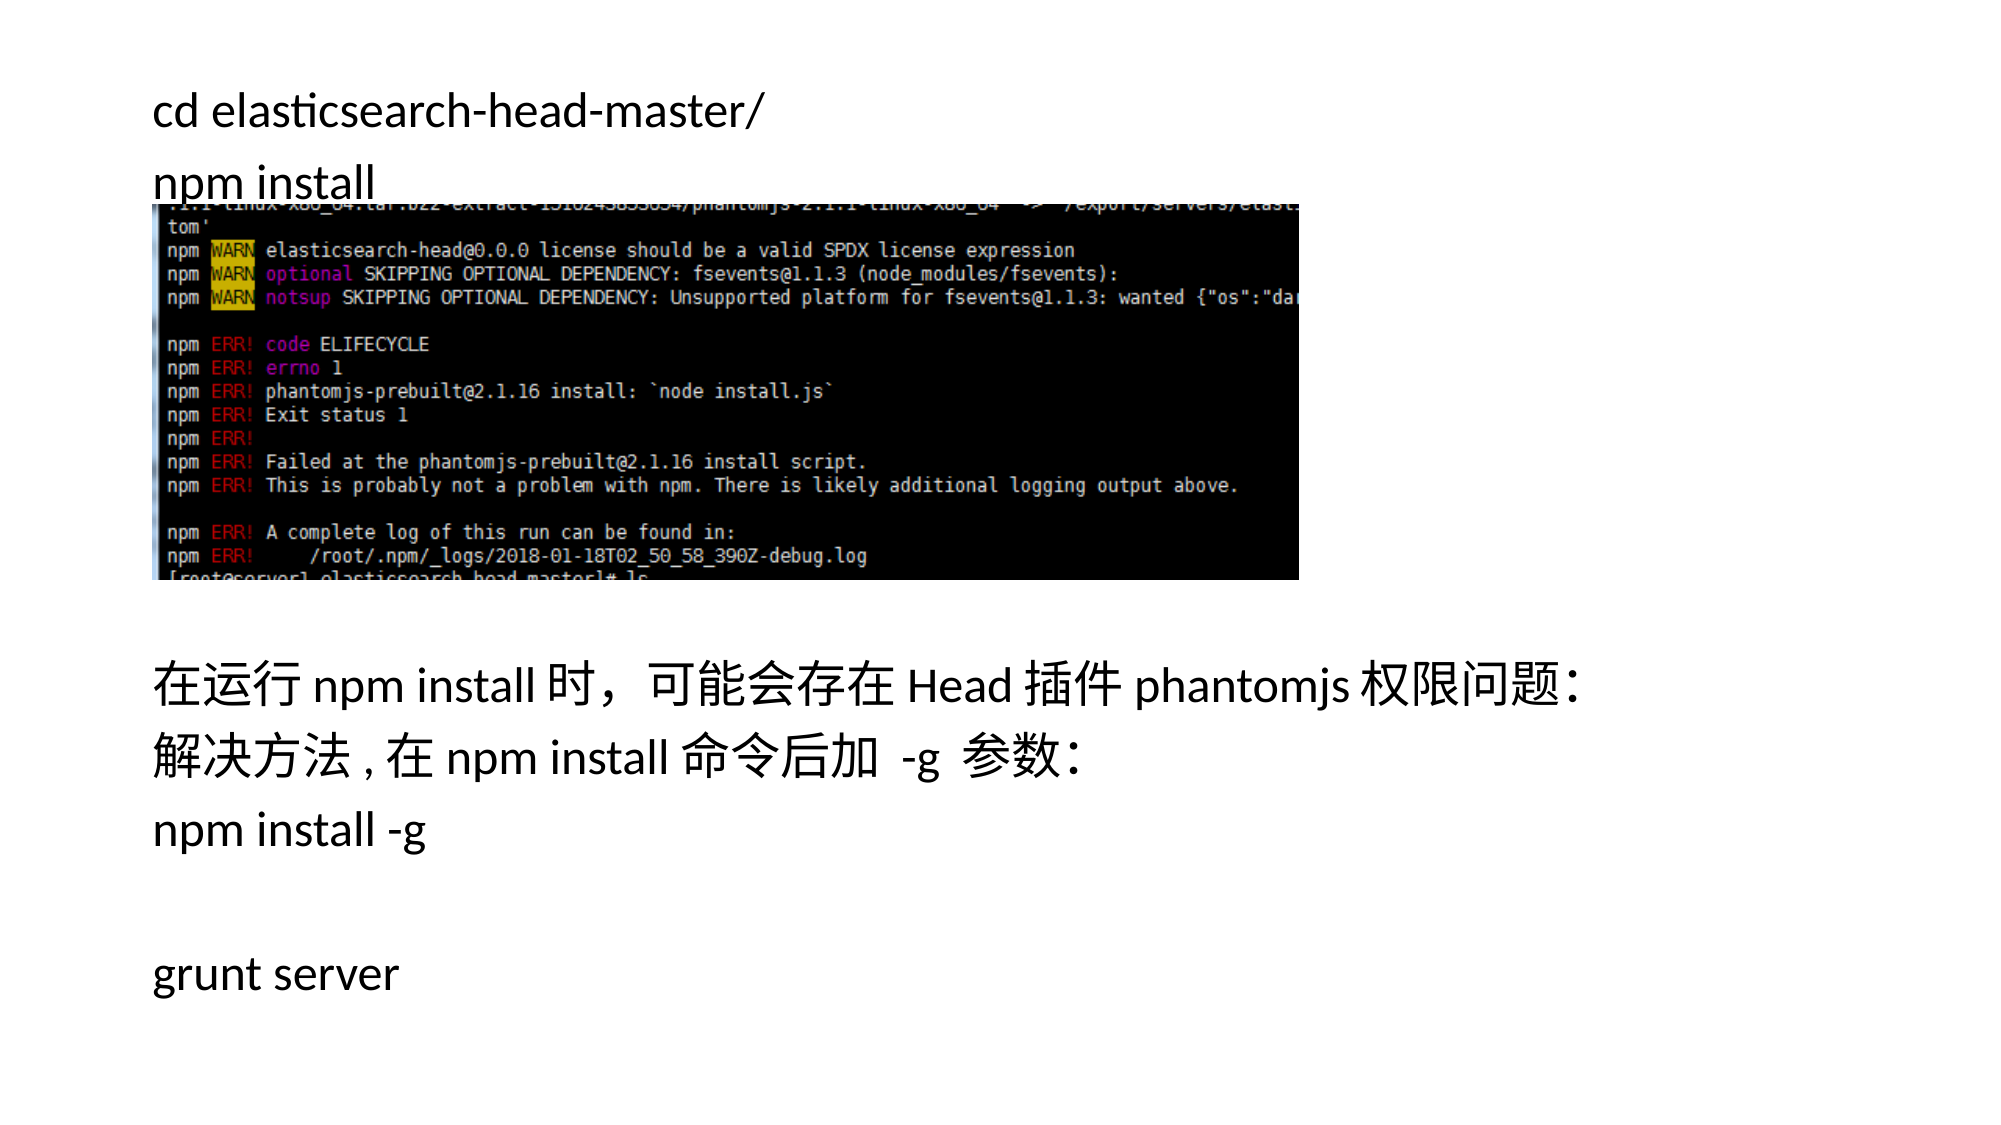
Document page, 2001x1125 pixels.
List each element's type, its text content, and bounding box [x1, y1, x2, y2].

list cd elasticsearch-head-master/ npm install 在运行npm install时，可能会存在Head插件phantomjs权限问题： 解决方法,在npm install命令后加 -g 参数： npm install -g grunt server [137, 77, 1863, 1014]
picture [151, 204, 1299, 580]
